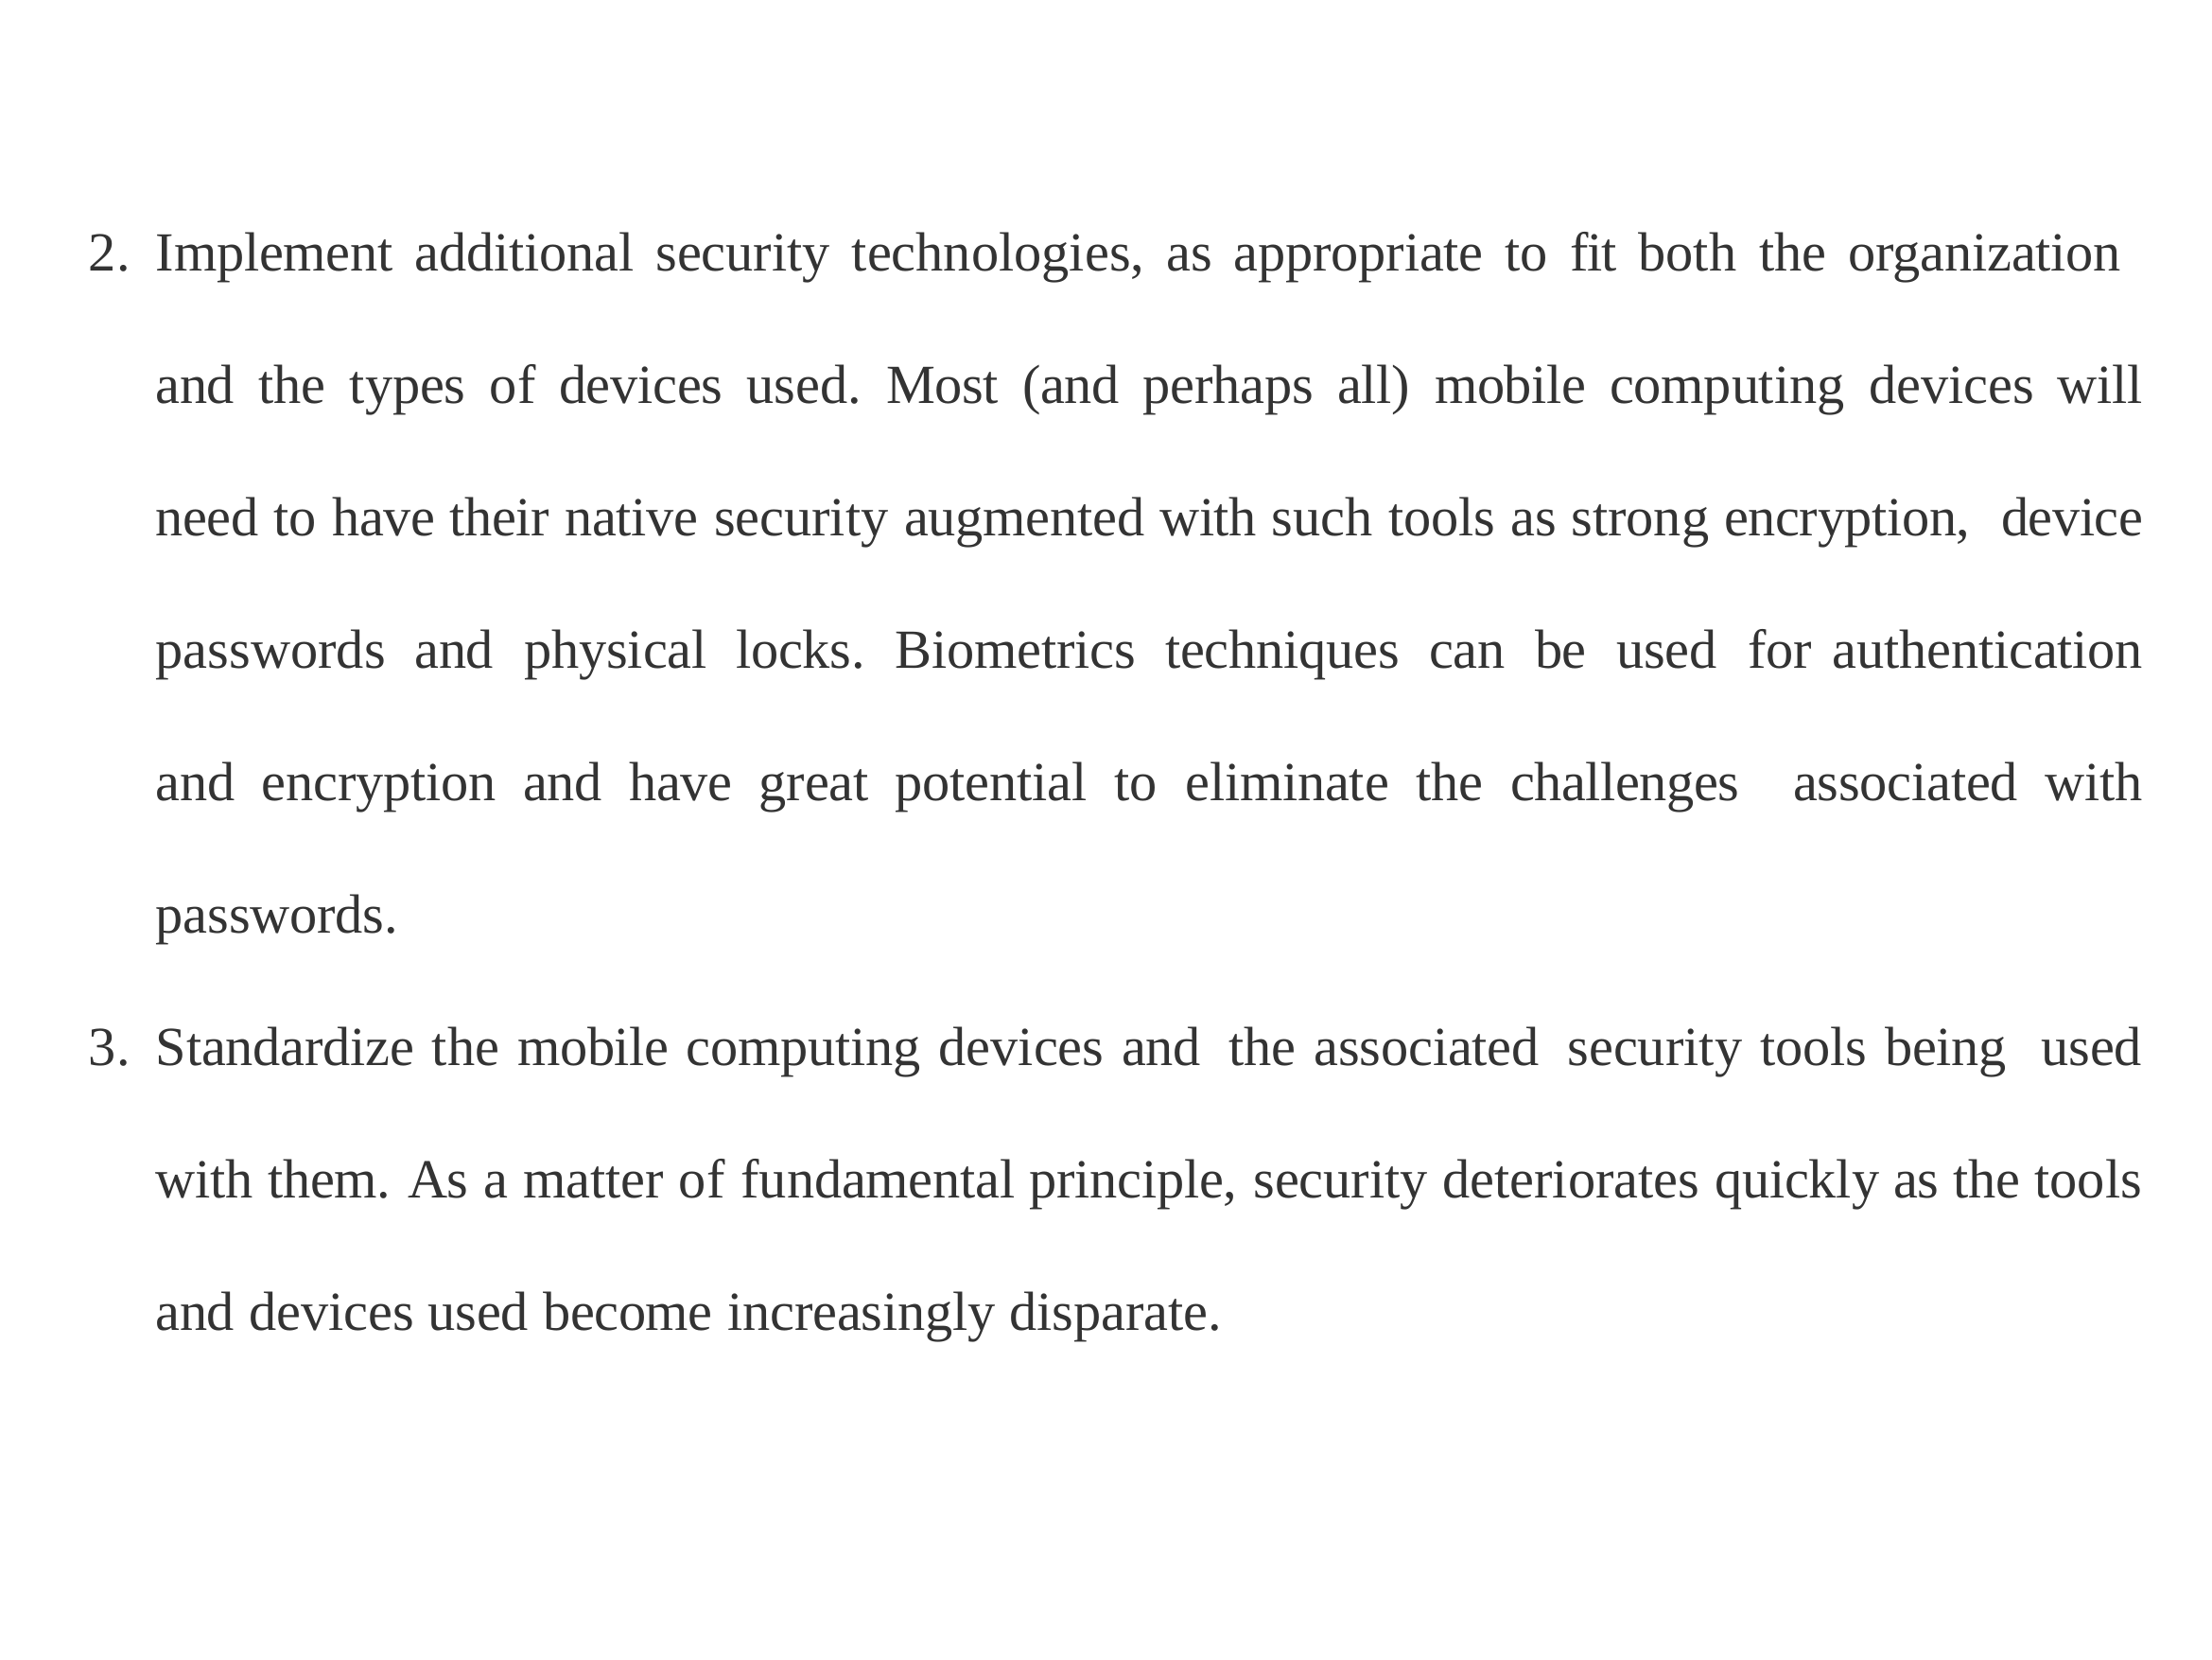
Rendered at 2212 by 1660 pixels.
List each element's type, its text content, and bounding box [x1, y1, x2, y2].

text_box Implement additional security technologies, as appropriate to fit both the organization and the types of devices used. Most (and perhaps all) mobile computing devices will need to have their native security augmented with such tools as strong encryption, device passwords and physical locks. Biometrics techniques can be used for authentication and encryption and have great potential to eliminate the challenges associated with passwords. Standardize the mobile computing devices and the associated security tools being used with them. As a matter of fundamental principle, security deteriorates quickly as the tools and devices used become increasingly disparate. [18, 144, 2147, 1342]
